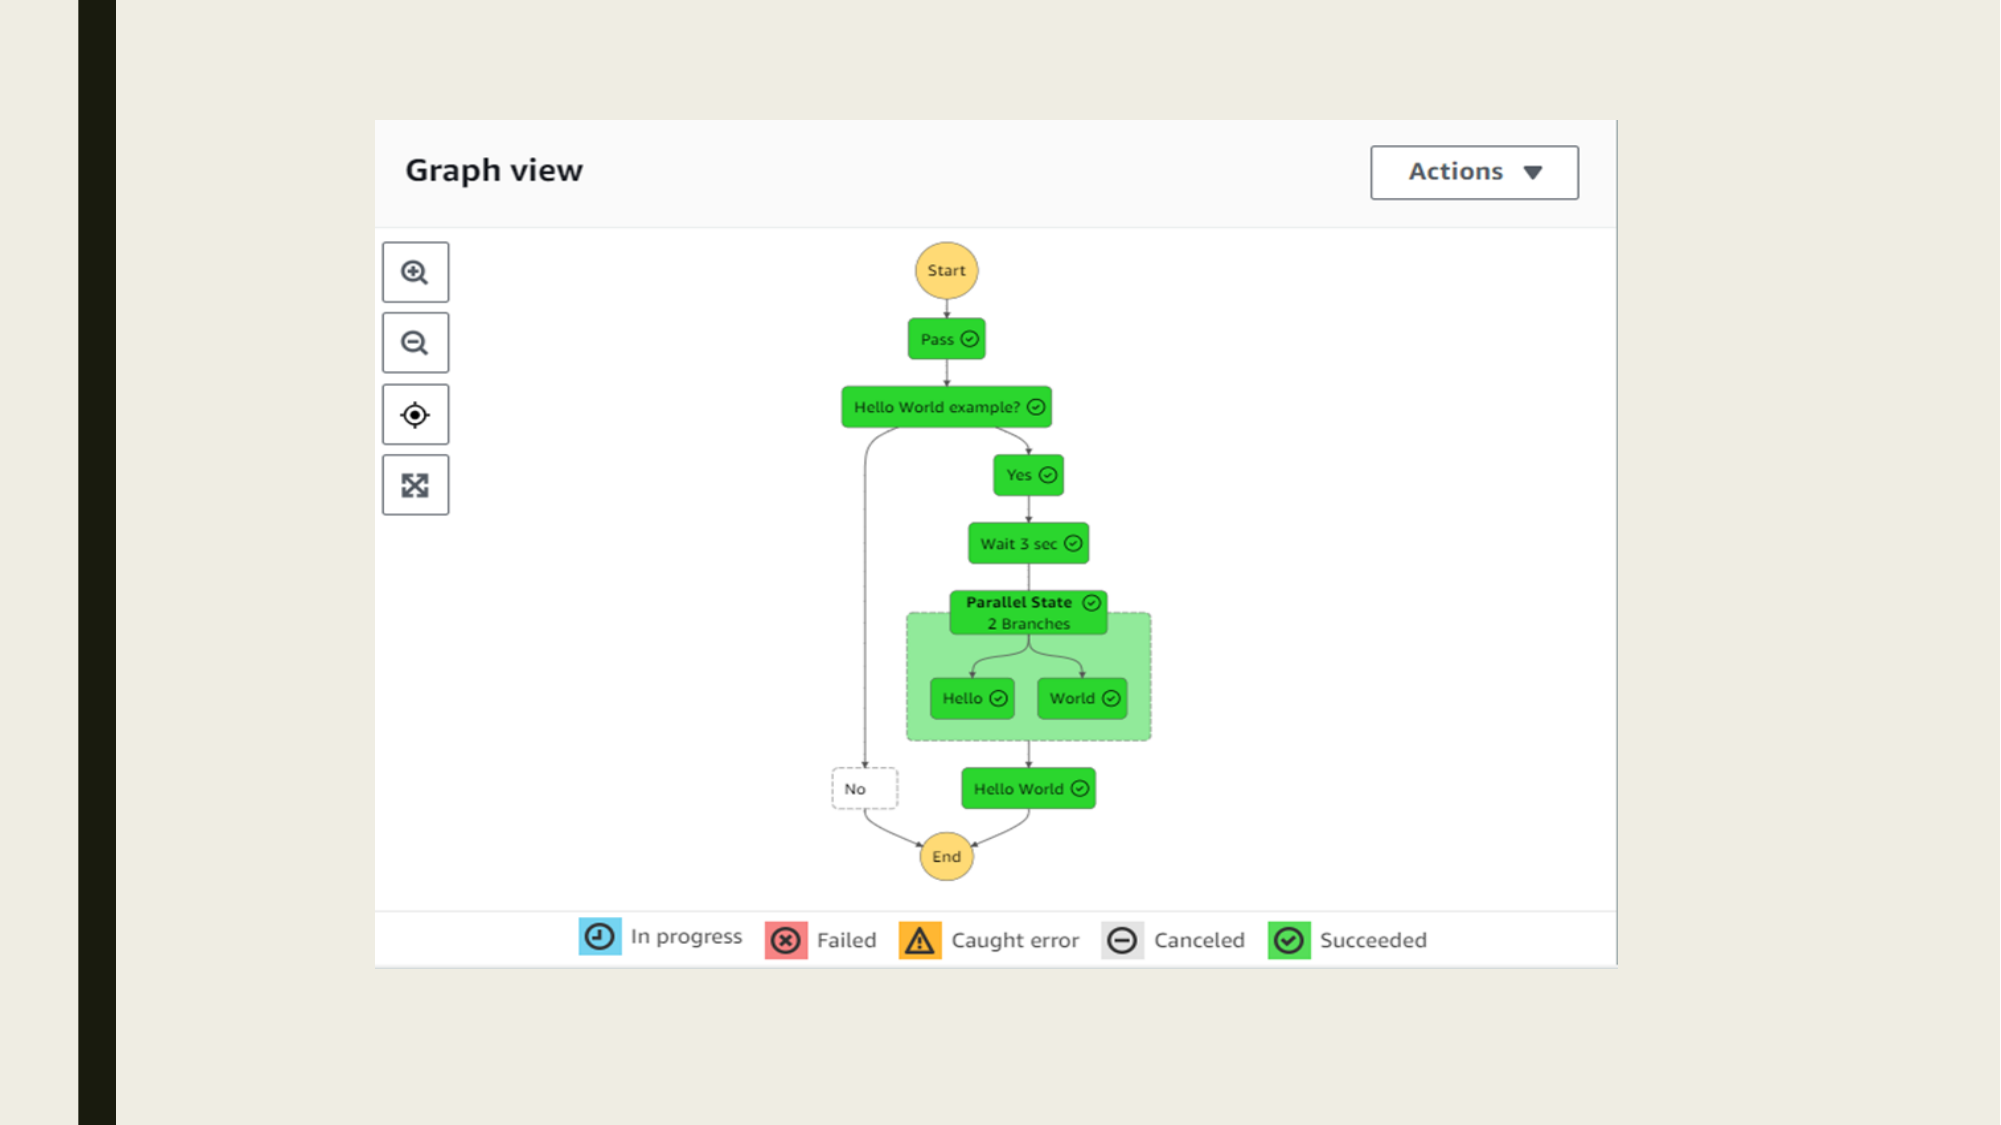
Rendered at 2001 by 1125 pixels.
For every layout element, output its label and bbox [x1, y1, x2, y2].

picture [375, 120, 1618, 969]
